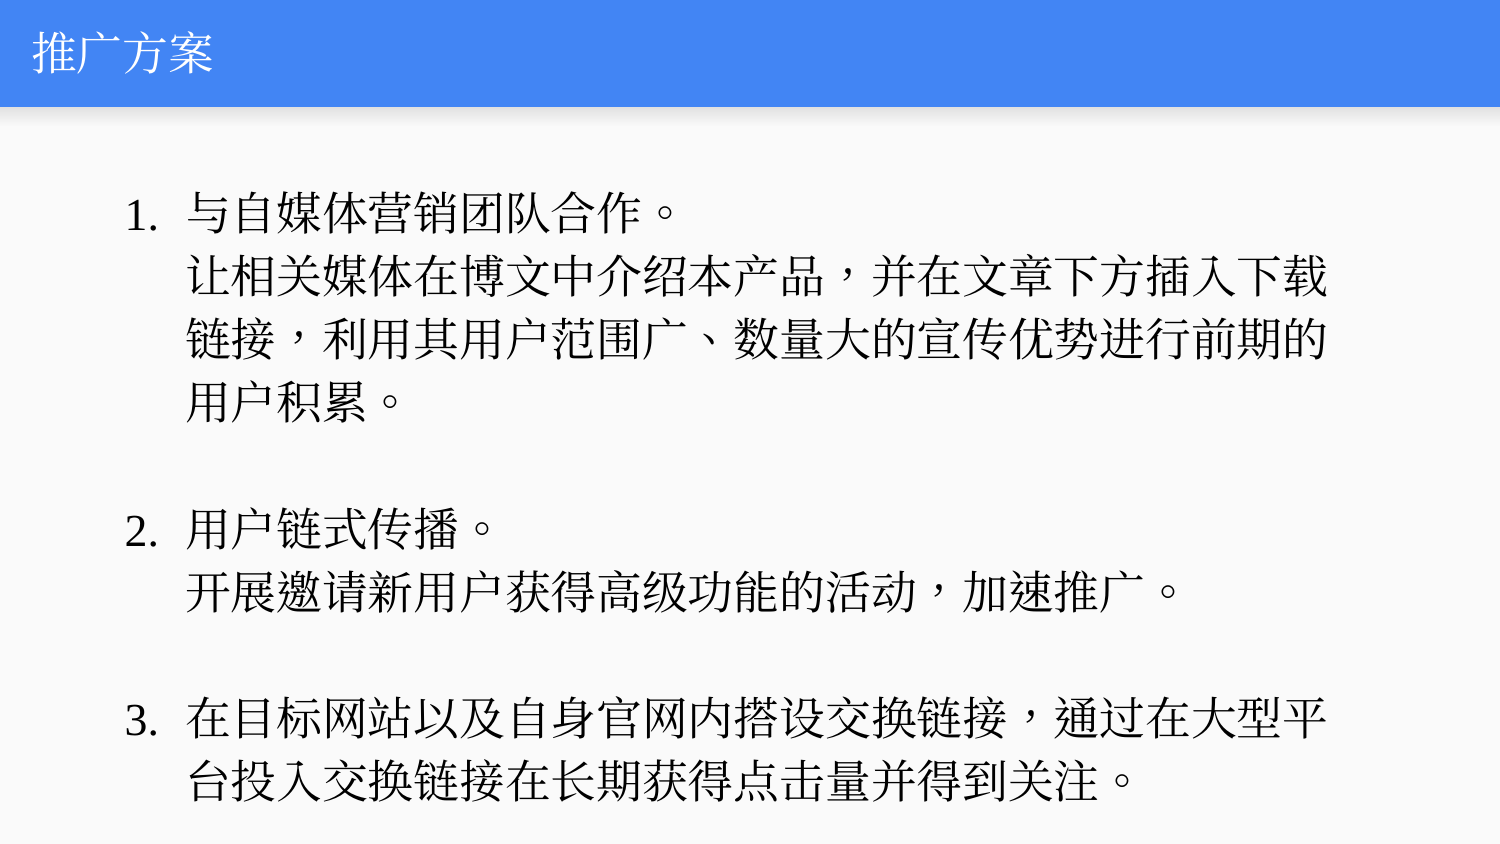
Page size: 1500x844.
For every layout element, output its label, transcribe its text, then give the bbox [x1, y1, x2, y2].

title 推广方案 [16, 2, 1464, 102]
text_box 与自媒体营销团队合作。 让相关媒体在博文中介绍本产品，并在文章下方插入下载链接，利用其用户范围广、数量大的宣传优势进行前期的用户积累。 用户链式传播。 开展邀请新用户获得高级功能的活动，加速推广。 在目标网站以及自身官网内搭设交换链接，通过在大型平台投入交换链接在长期获得点击量并得到关注。 [94, 161, 1386, 823]
